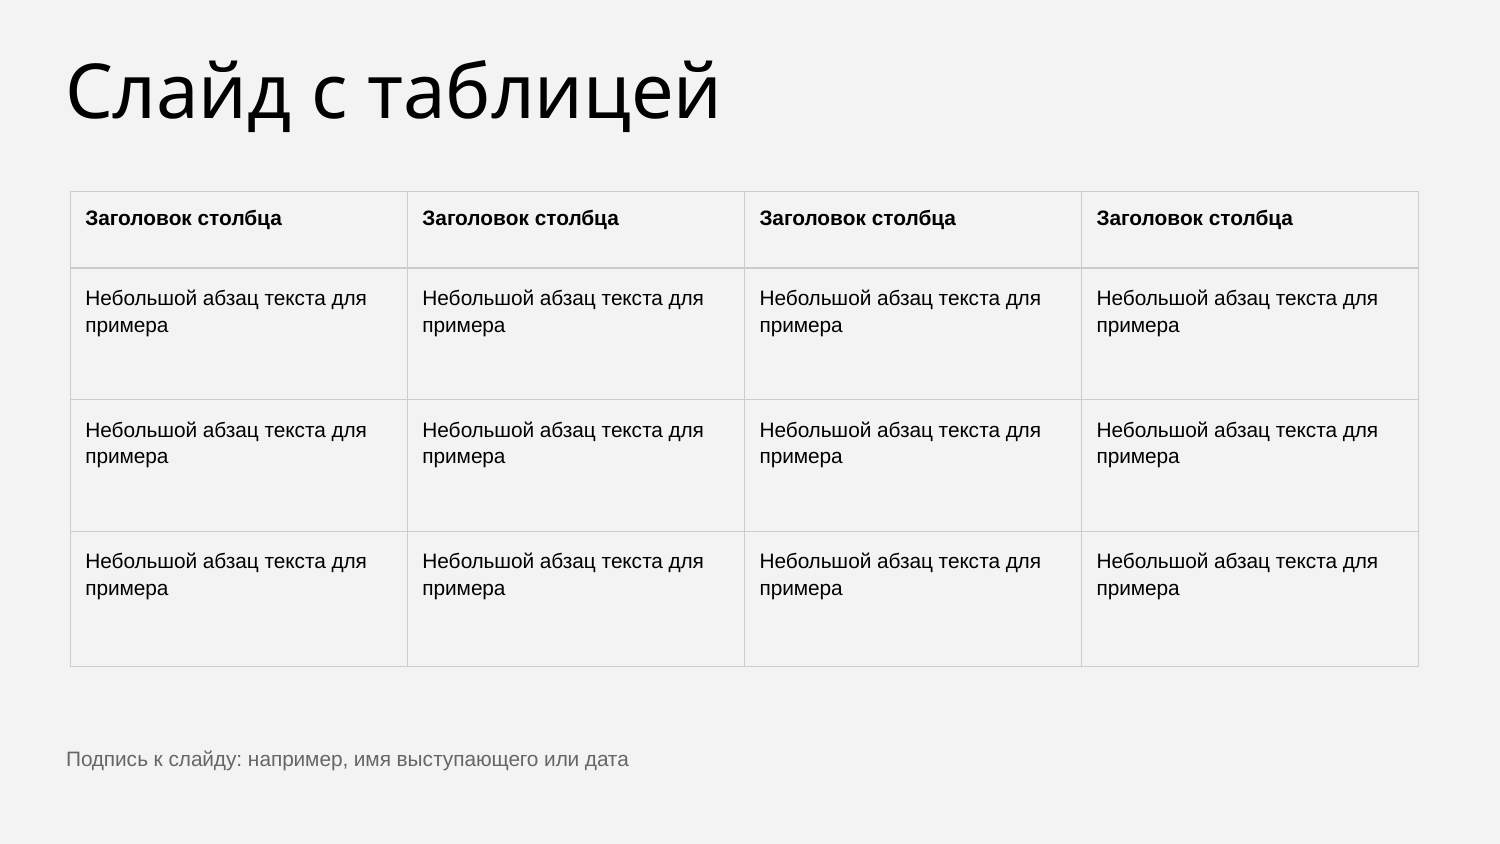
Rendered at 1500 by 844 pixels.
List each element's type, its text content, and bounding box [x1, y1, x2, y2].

table_header Заголовок столбца [745, 192, 1081, 267]
title Слайд с таблицей [50, 38, 1433, 150]
table_header Заголовок столбца [71, 192, 407, 267]
table_cell Небольшой абзац текста для примера [408, 532, 744, 666]
table_cell Небольшой абзац текста для примера [71, 269, 407, 399]
table_cell Небольшой абзац текста для примера [745, 532, 1081, 666]
table_cell Небольшой абзац текста для примера [1082, 532, 1418, 666]
table_header Заголовок столбца [408, 192, 744, 267]
table_cell Небольшой абзац текста для примера [71, 532, 407, 666]
table_header Заголовок столбца [1082, 192, 1418, 267]
table_cell Небольшой абзац текста для примера [1082, 400, 1418, 531]
table_cell Небольшой абзац текста для примера [745, 269, 1081, 399]
table_cell Небольшой абзац текста для примера [408, 400, 744, 531]
table_cell Небольшой абзац текста для примера [71, 400, 407, 531]
table_cell Небольшой абзац текста для примера [408, 269, 744, 399]
table_cell Небольшой абзац текста для примера [1082, 269, 1418, 399]
list Подпись к слайду: например, имя выступающего или дата [51, 727, 812, 790]
table_cell Небольшой абзац текста для примера [745, 400, 1081, 531]
